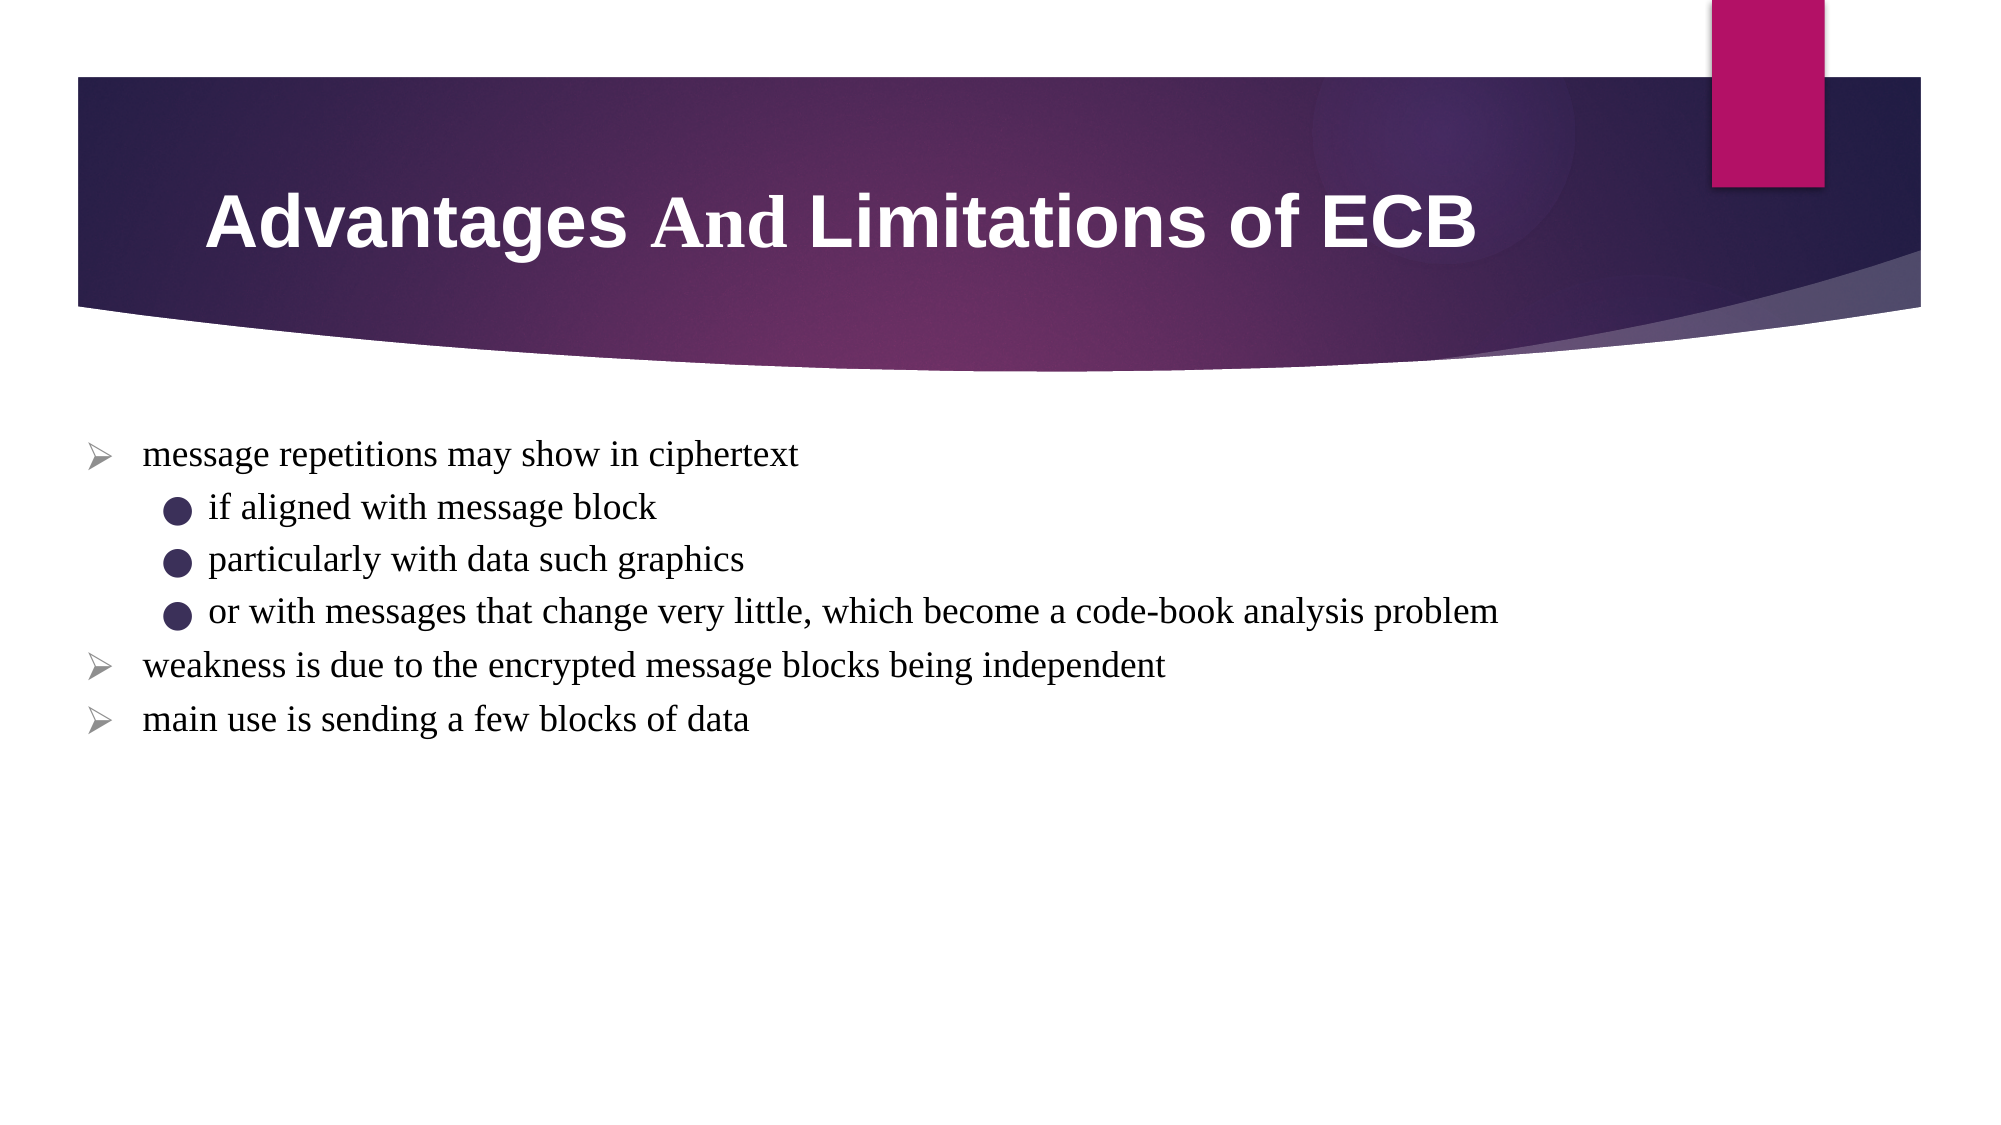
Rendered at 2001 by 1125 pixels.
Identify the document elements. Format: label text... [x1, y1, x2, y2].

list message repetitions may show in ciphertext if aligned with message block particularly with data such graphics or with messages that change very little, which become a code-book analysis problem weakness is due to the encrypted message blocks being independent main use is sending a few blocks of data [71, 427, 1940, 1079]
title Advantages And Limitations of ECB [189, 159, 1627, 276]
